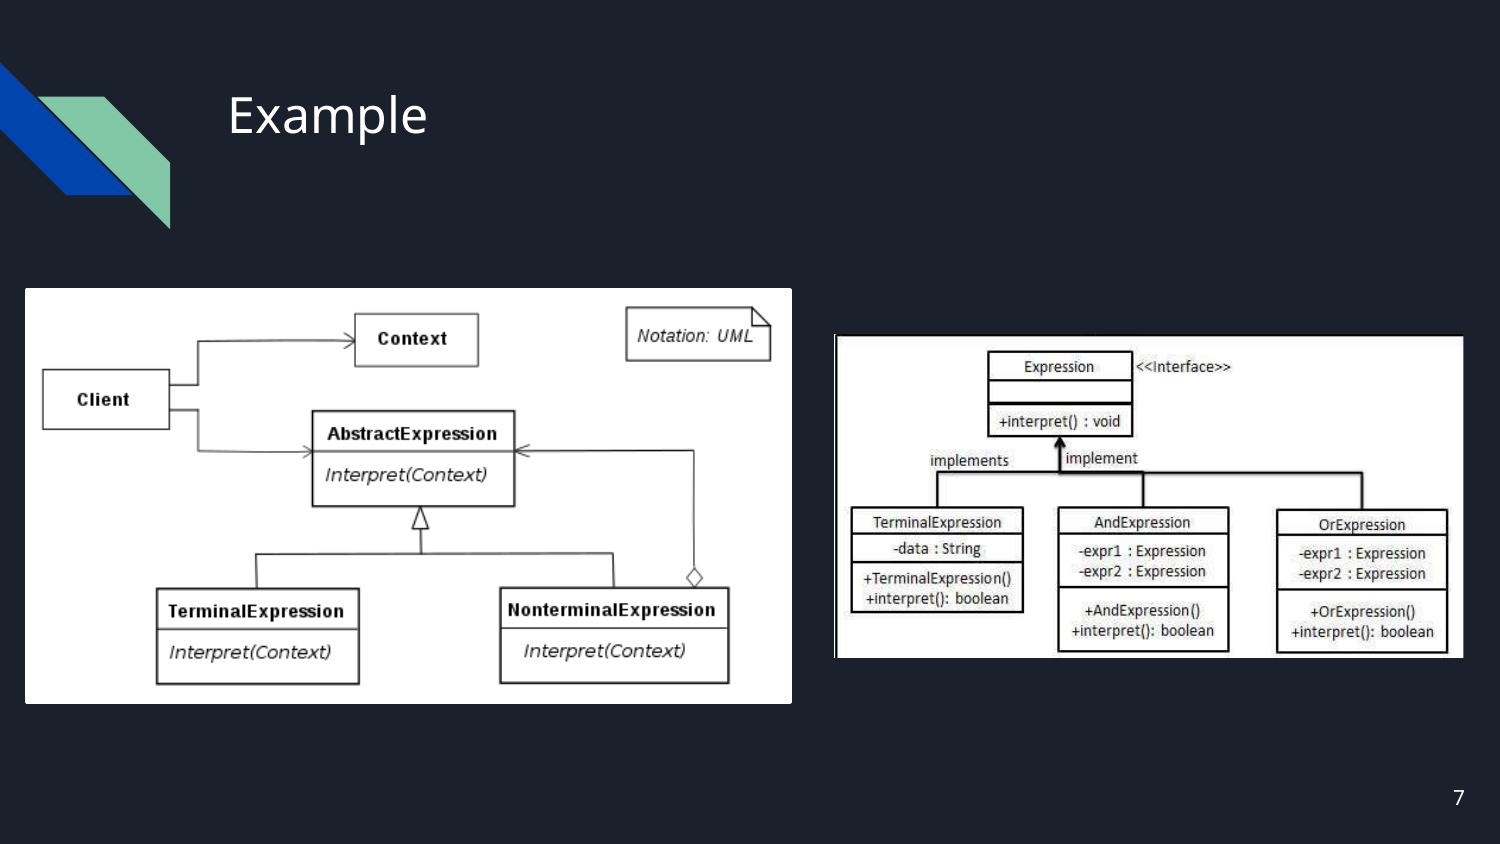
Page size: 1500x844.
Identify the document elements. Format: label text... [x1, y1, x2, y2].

picture [833, 333, 1464, 658]
slide_number ‹#› [1389, 764, 1480, 830]
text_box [26, 289, 791, 703]
title Example [212, 64, 1368, 215]
